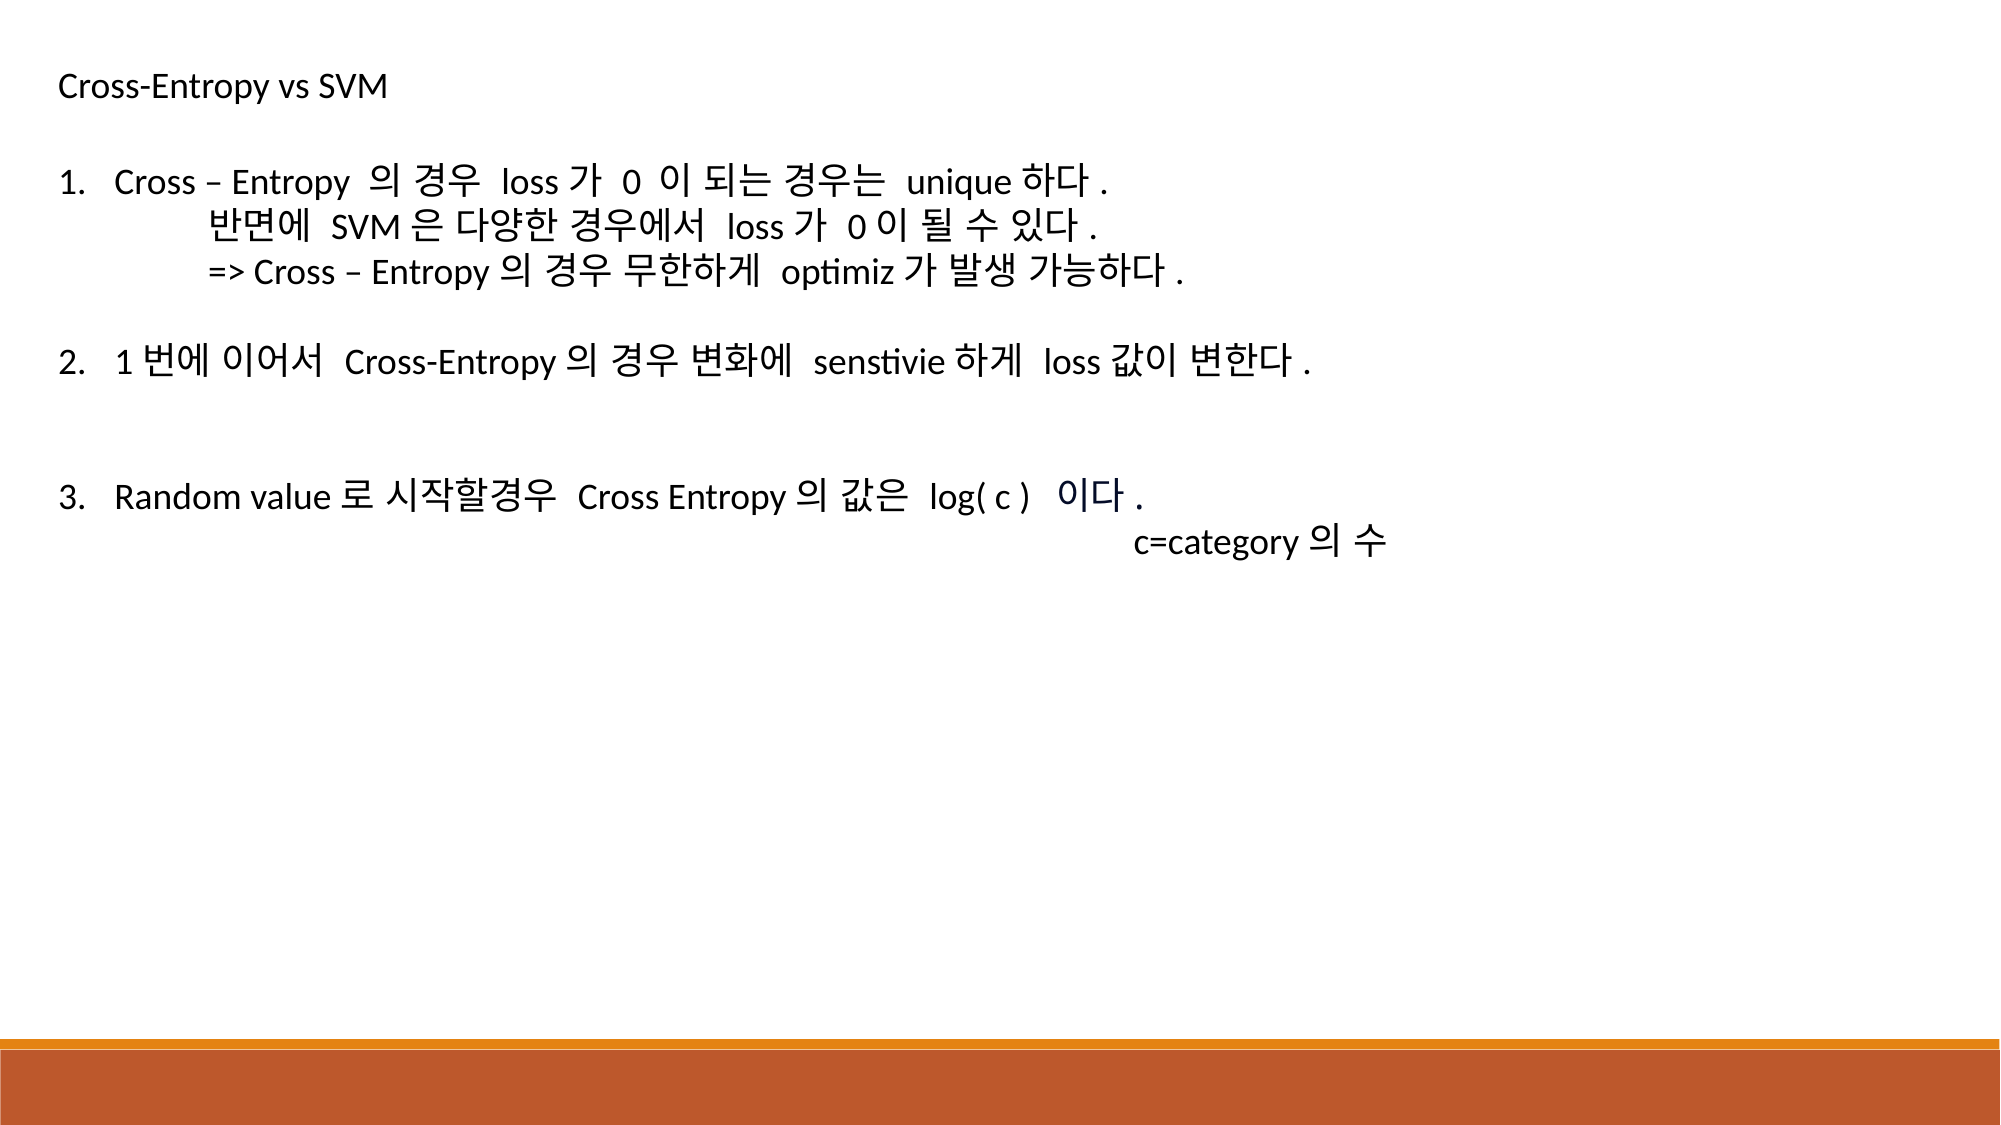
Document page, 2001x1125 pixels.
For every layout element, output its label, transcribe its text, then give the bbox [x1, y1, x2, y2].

text_box Cross-Entropy vs SVM [43, 53, 505, 113]
text_box Cross – Entropy 의 경우 loss가 0 이 되는 경우는 unique하다. 반면에 SVM은 다양한 경우에서 loss가 0이 될 수 있다. => Cross – Entropy의 경우 무한하게 optimiz가 발생 가능하다. 1번에 이어서 Cross-Entropy의 경우 변화에 senstivie하게 loss값이 변한다. Random value로 시작할경우 Cross Entropy의 값은 log( c ) 이다. c=category의 수 [43, 149, 1909, 615]
